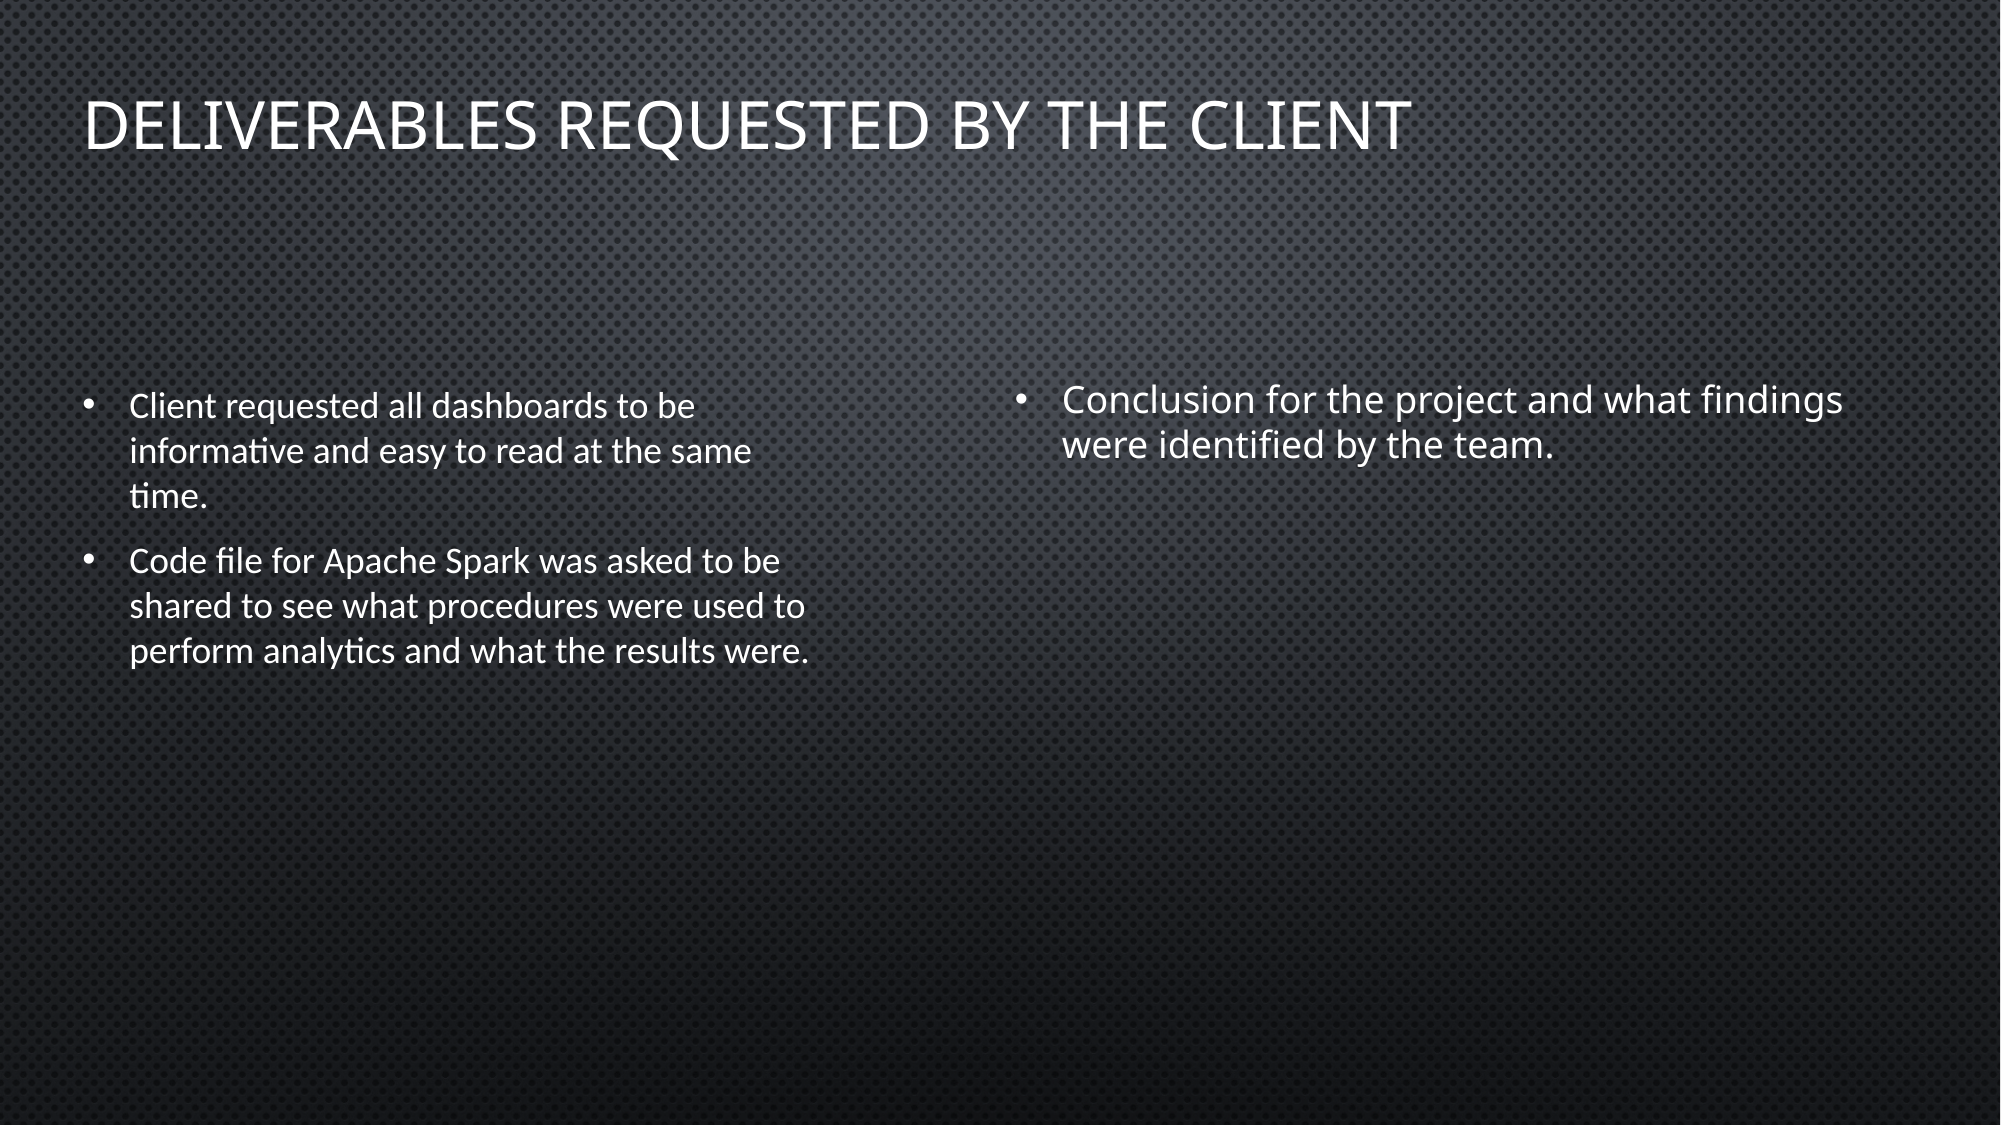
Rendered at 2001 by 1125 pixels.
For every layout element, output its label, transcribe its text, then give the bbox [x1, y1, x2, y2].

list Client requested all dashboards to be informative and easy to read at the same time. Code file for Apache Spark was asked to be shared to see what procedures were used to perform analytics and what the results were. [67, 221, 836, 967]
text_box Conclusion for the project and what findings were identified by the team. [999, 298, 1895, 544]
title deliverables requested by the client [67, 61, 1813, 185]
